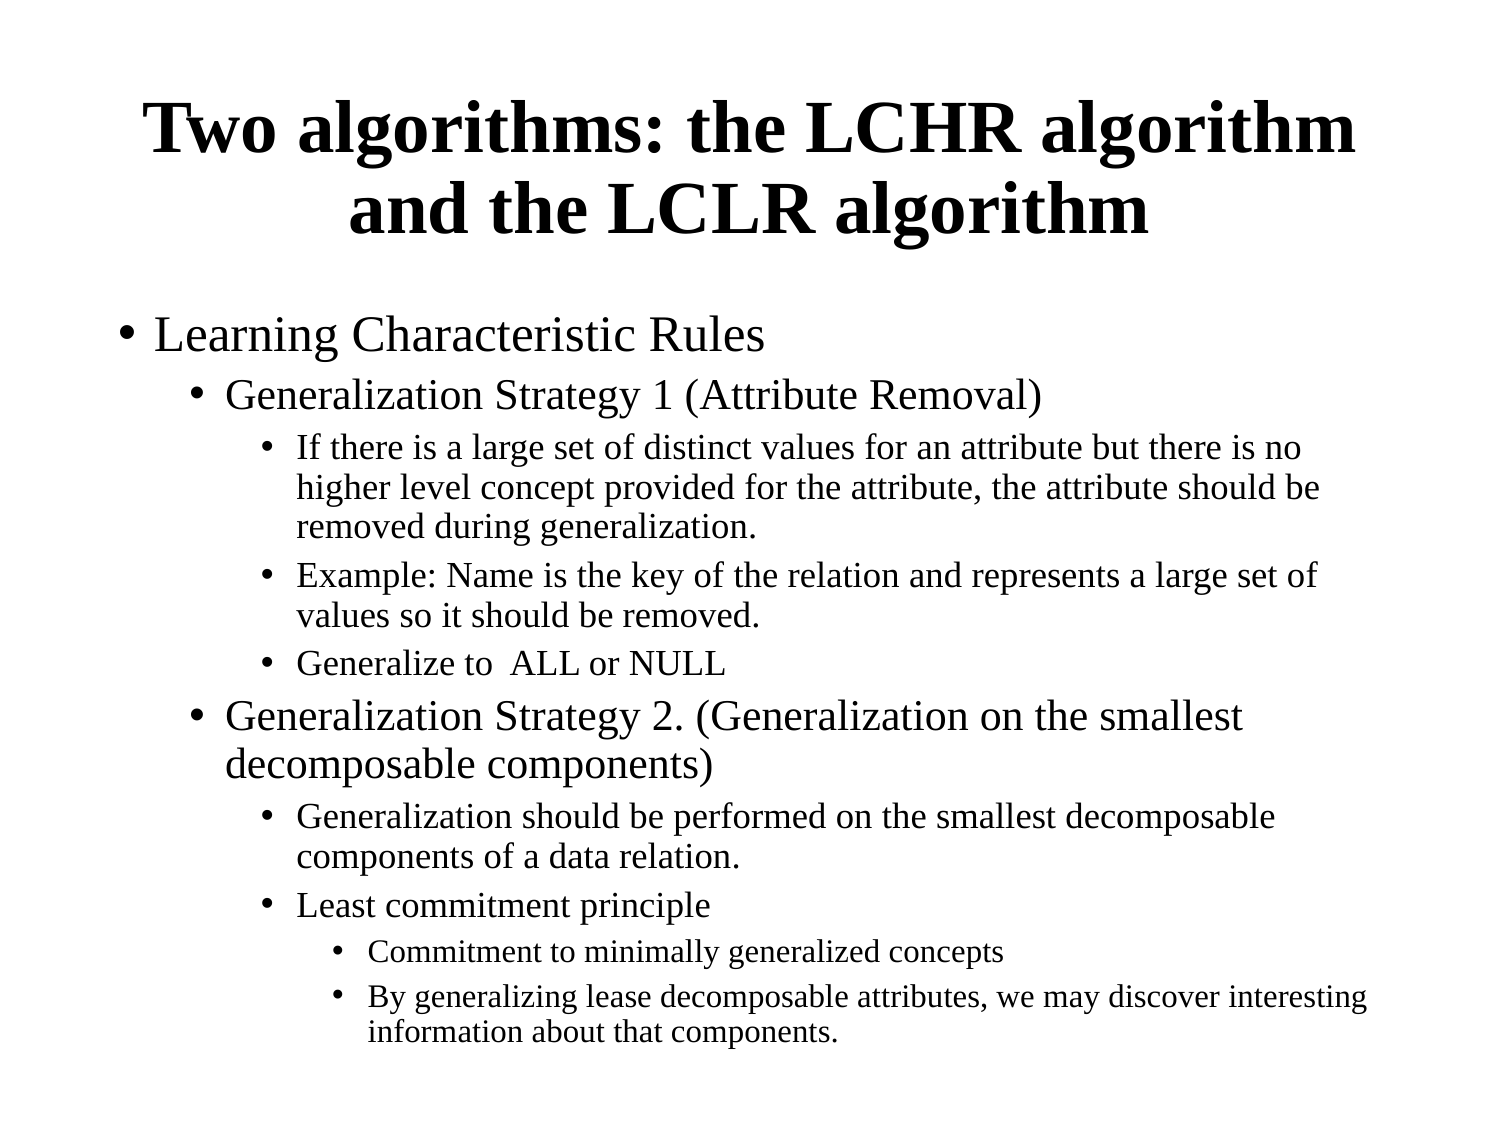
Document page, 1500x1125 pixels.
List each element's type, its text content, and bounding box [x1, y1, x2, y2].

list Learning Characteristic Rules Generalization Strategy 1 (Attribute Removal) If there is a large set of distinct values for an attribute but there is no higher level concept provided for the attribute, the attribute should be removed during generalization. Example: Name is the key of the relation and represents a large set of values so it should be removed. Generalize to ALL or NULL Generalization Strategy 2. (Generalization on the smallest decomposable components) Generalization should be performed on the smallest decomposable components of a data relation. Least commitment principle Commitment to minimally generalized concepts By generalizing lease decomposable attributes, we may discover interesting information about that components. [103, 299, 1397, 1066]
title Two algorithms: the LCHR algorithm and the LCLR algorithm [103, 59, 1397, 278]
